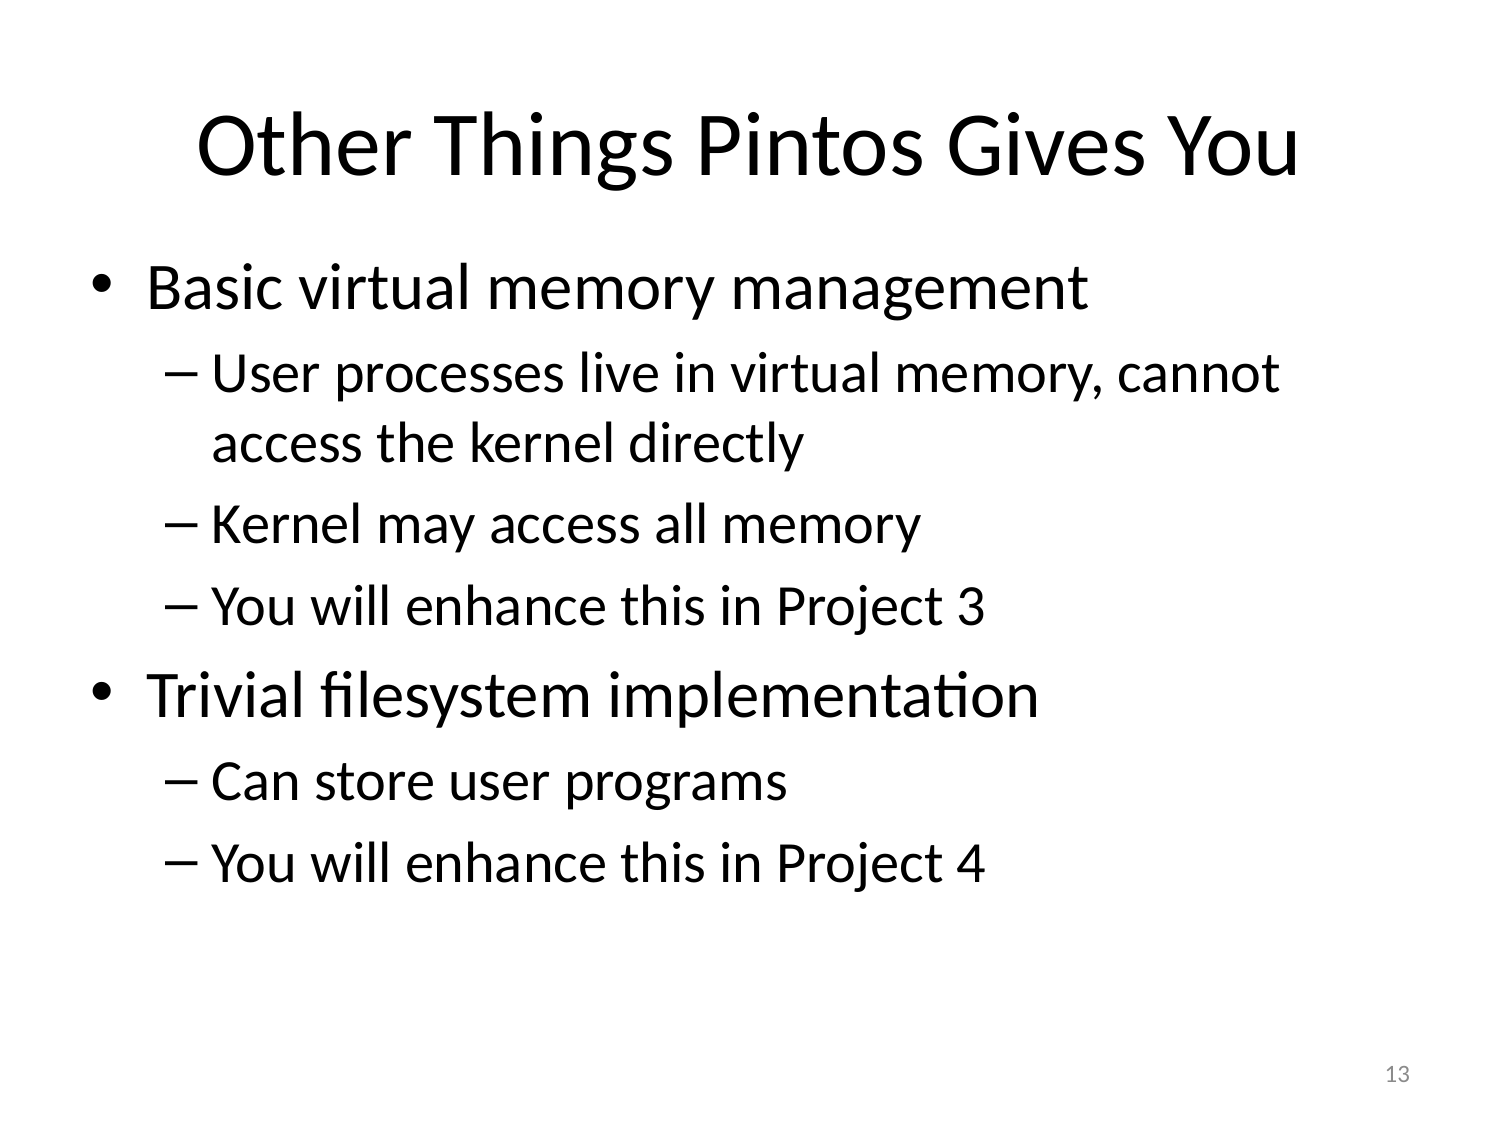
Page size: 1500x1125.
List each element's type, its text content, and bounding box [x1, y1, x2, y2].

title Other Things Pintos Gives You [75, 45, 1425, 233]
list Basic virtual memory management User processes live in virtual memory, cannot access the kernel directly Kernel may access all memory You will enhance this in Project 3 Trivial filesystem implementation Can store user programs You will enhance this in Project 4 [75, 235, 1425, 1078]
slide_number 13 [1074, 1042, 1425, 1103]
